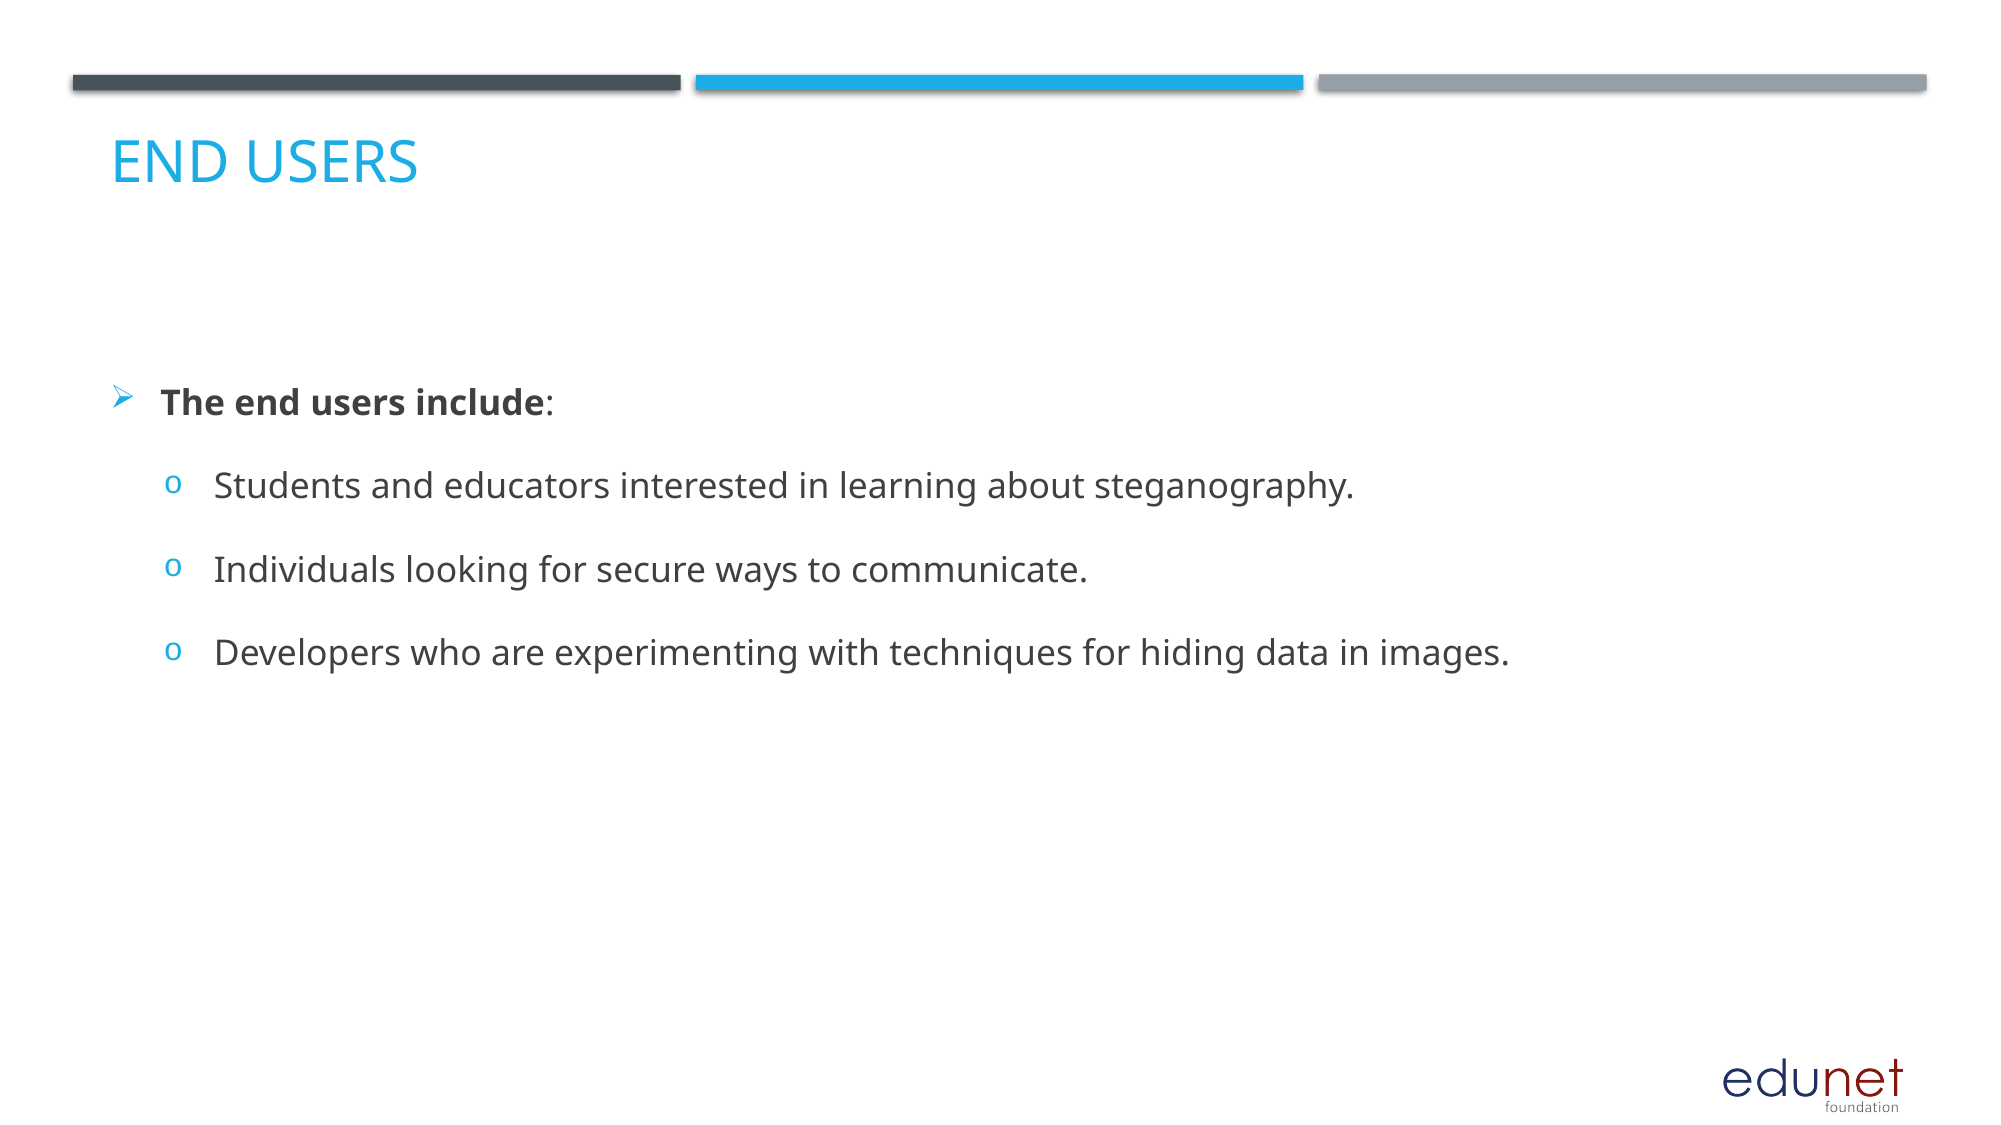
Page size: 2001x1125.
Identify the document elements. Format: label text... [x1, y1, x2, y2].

title End users [95, 115, 1905, 203]
picture [1719, 1056, 1905, 1116]
list The end users include: Students and educators interested in learning about steganography. Individuals looking for secure ways to communicate. Developers who are experimenting with techniques for hiding data in images. [95, 220, 1905, 812]
